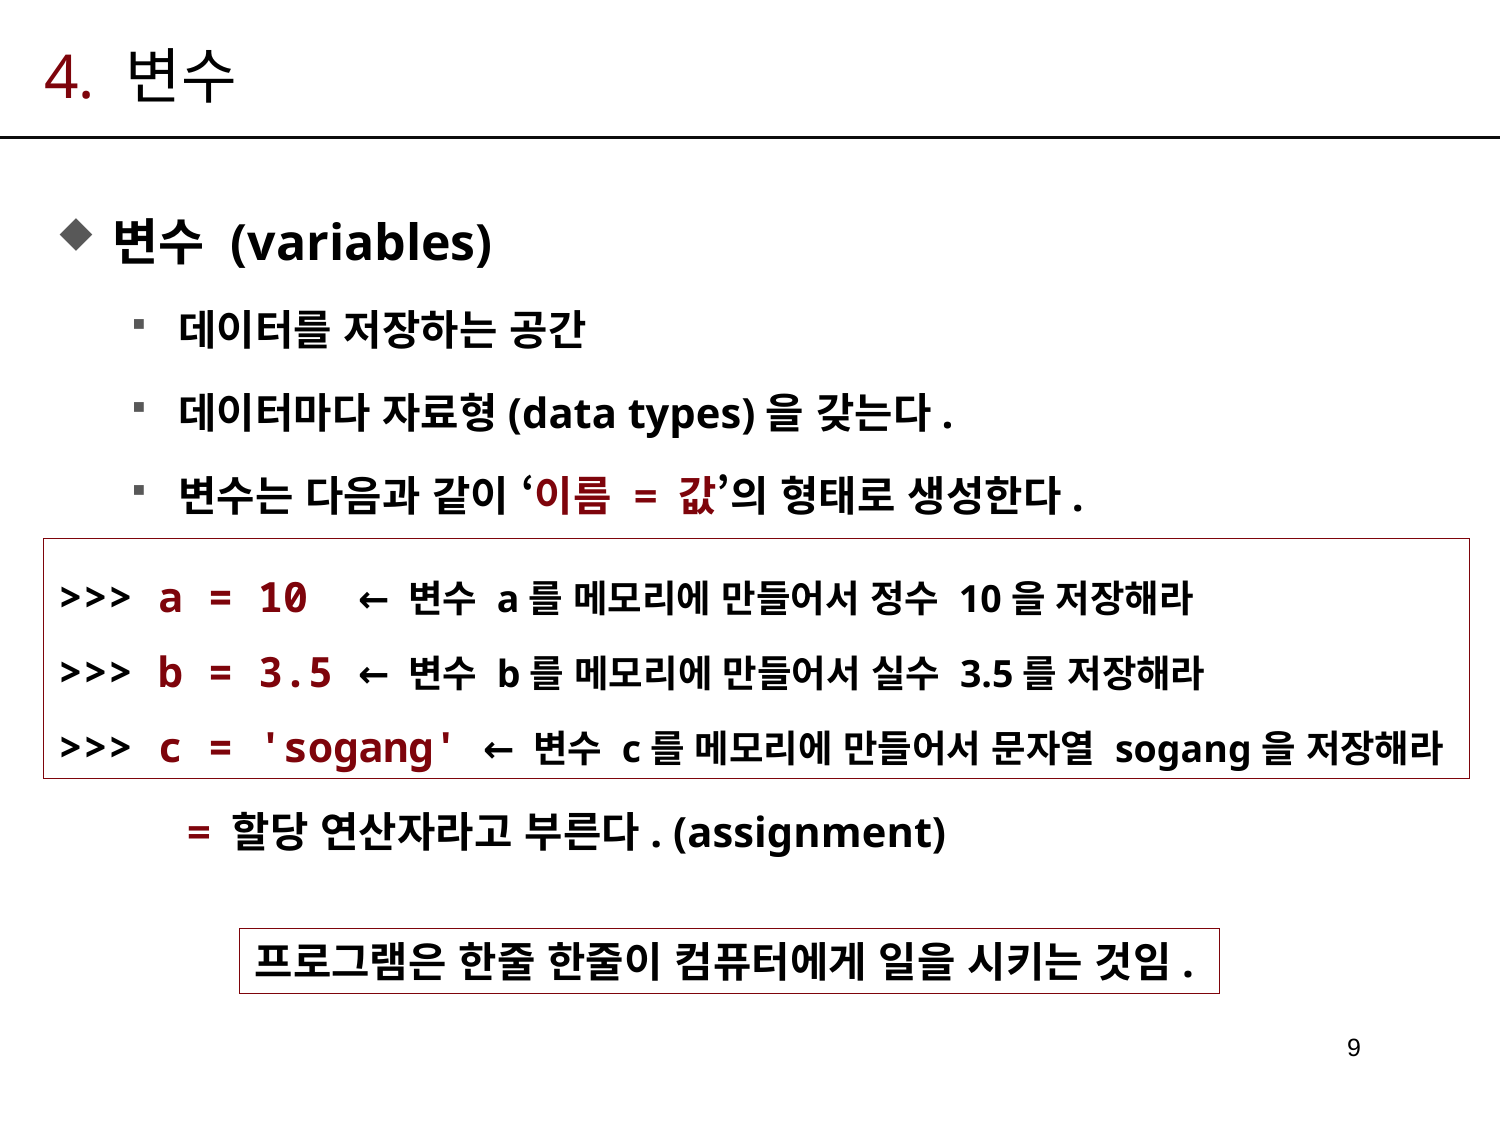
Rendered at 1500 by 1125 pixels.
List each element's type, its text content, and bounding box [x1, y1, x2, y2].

text_box = 할당 연산자라고 부른다. (assignment) [172, 797, 962, 863]
text_box 프로그램은 한줄 한줄이 컴퓨터에게 일을 시키는 것임. [239, 928, 1220, 994]
text_box >>> a = 10 ← 변수 a를 메모리에 만들어서 정수 10을 저장해라 >>> b = 3.5 ← 변수 b를 메모리에 만들어서 실수 3.5를 저장해라 >>> c = 'sogang' ← 변수 c를 메모리에 만들어서 문자열 sogang을 저장해라 [43, 538, 1470, 779]
list 변수 (variables) 데이터를 저장하는 공간 데이터마다 자료형(data types)을 갖는다. 변수는 다음과 같이 ‘이름 = 값’의 형태로 생성한다. [41, 172, 1400, 977]
title 4. 변수 [29, 30, 1294, 124]
slide_number 9 [1033, 1024, 1376, 1067]
